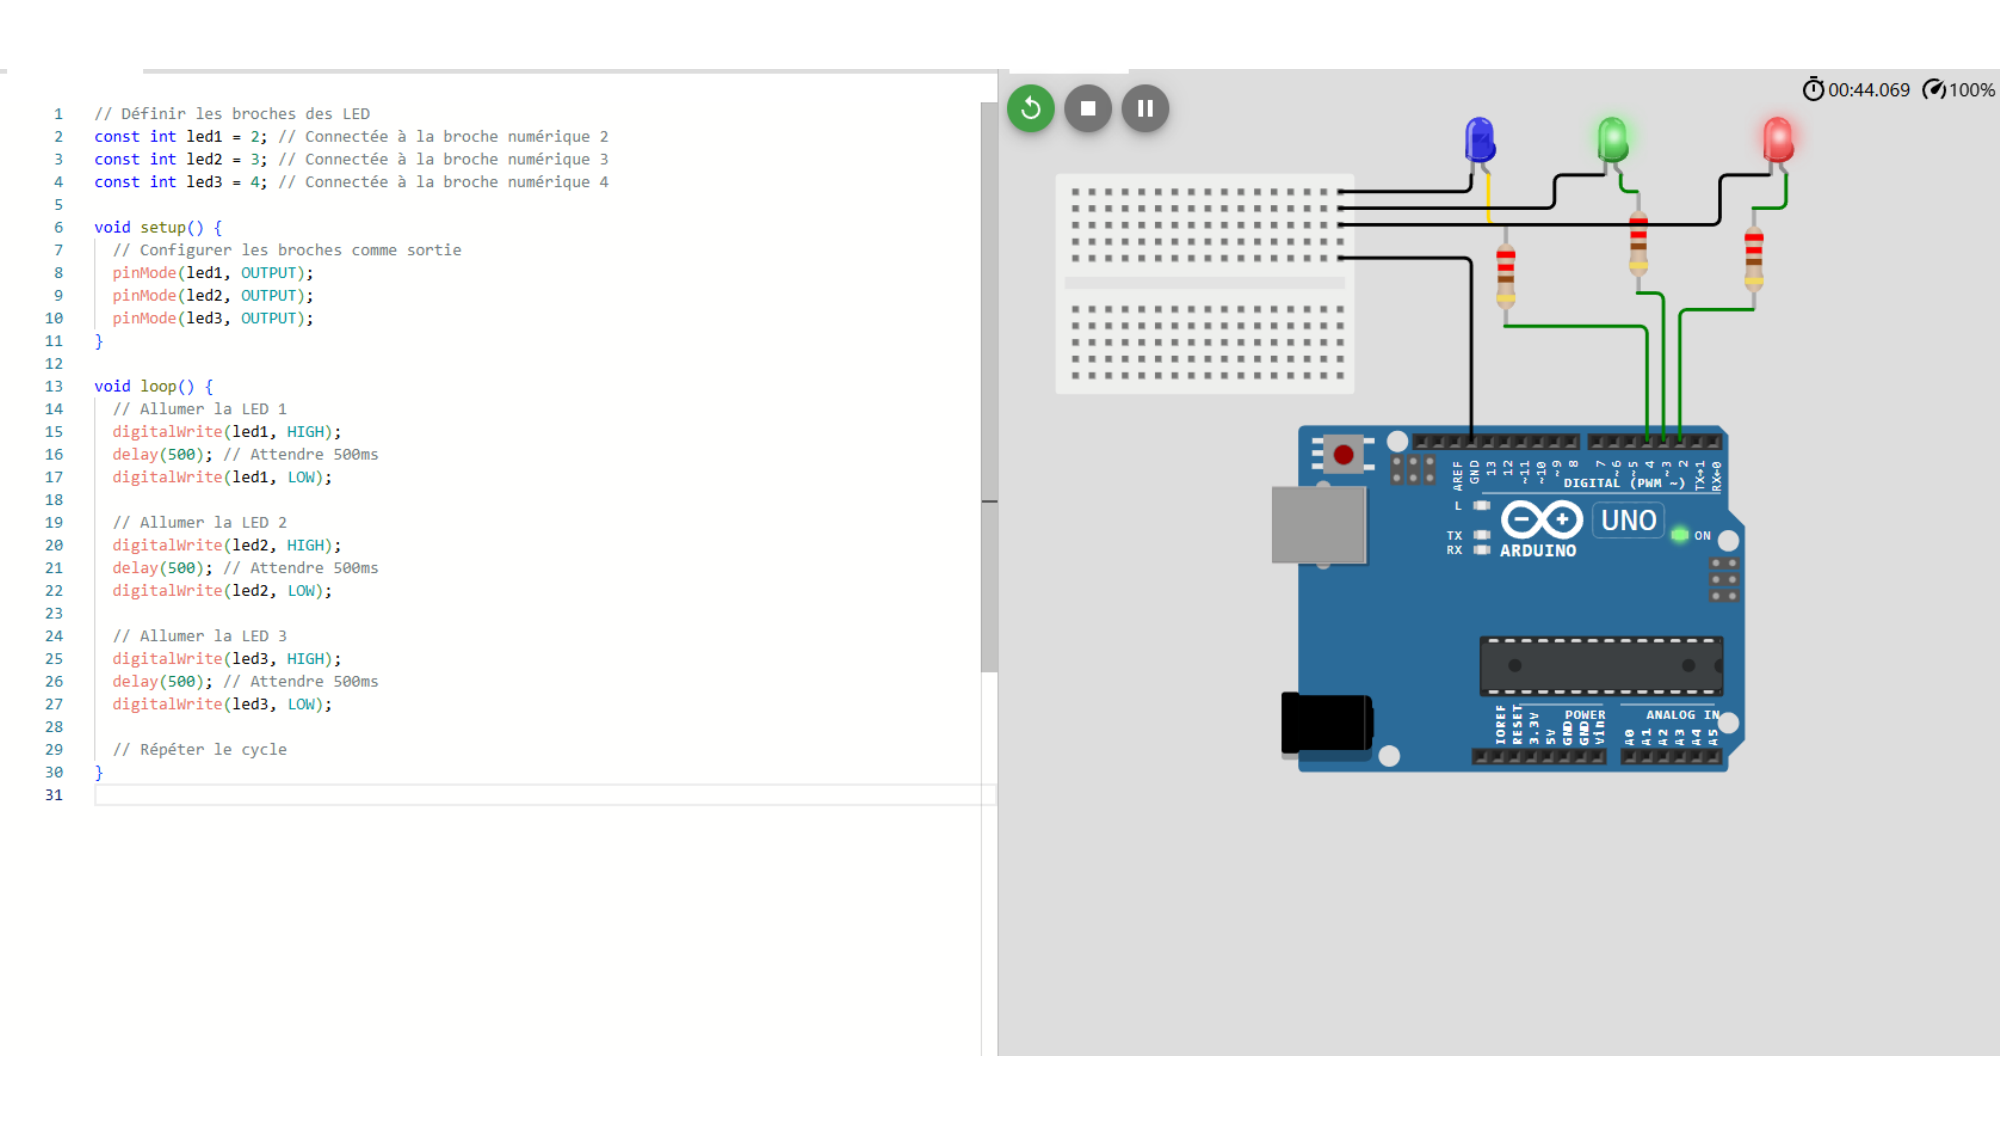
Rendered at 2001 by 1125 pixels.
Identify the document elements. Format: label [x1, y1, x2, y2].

picture [0, 69, 2000, 1056]
